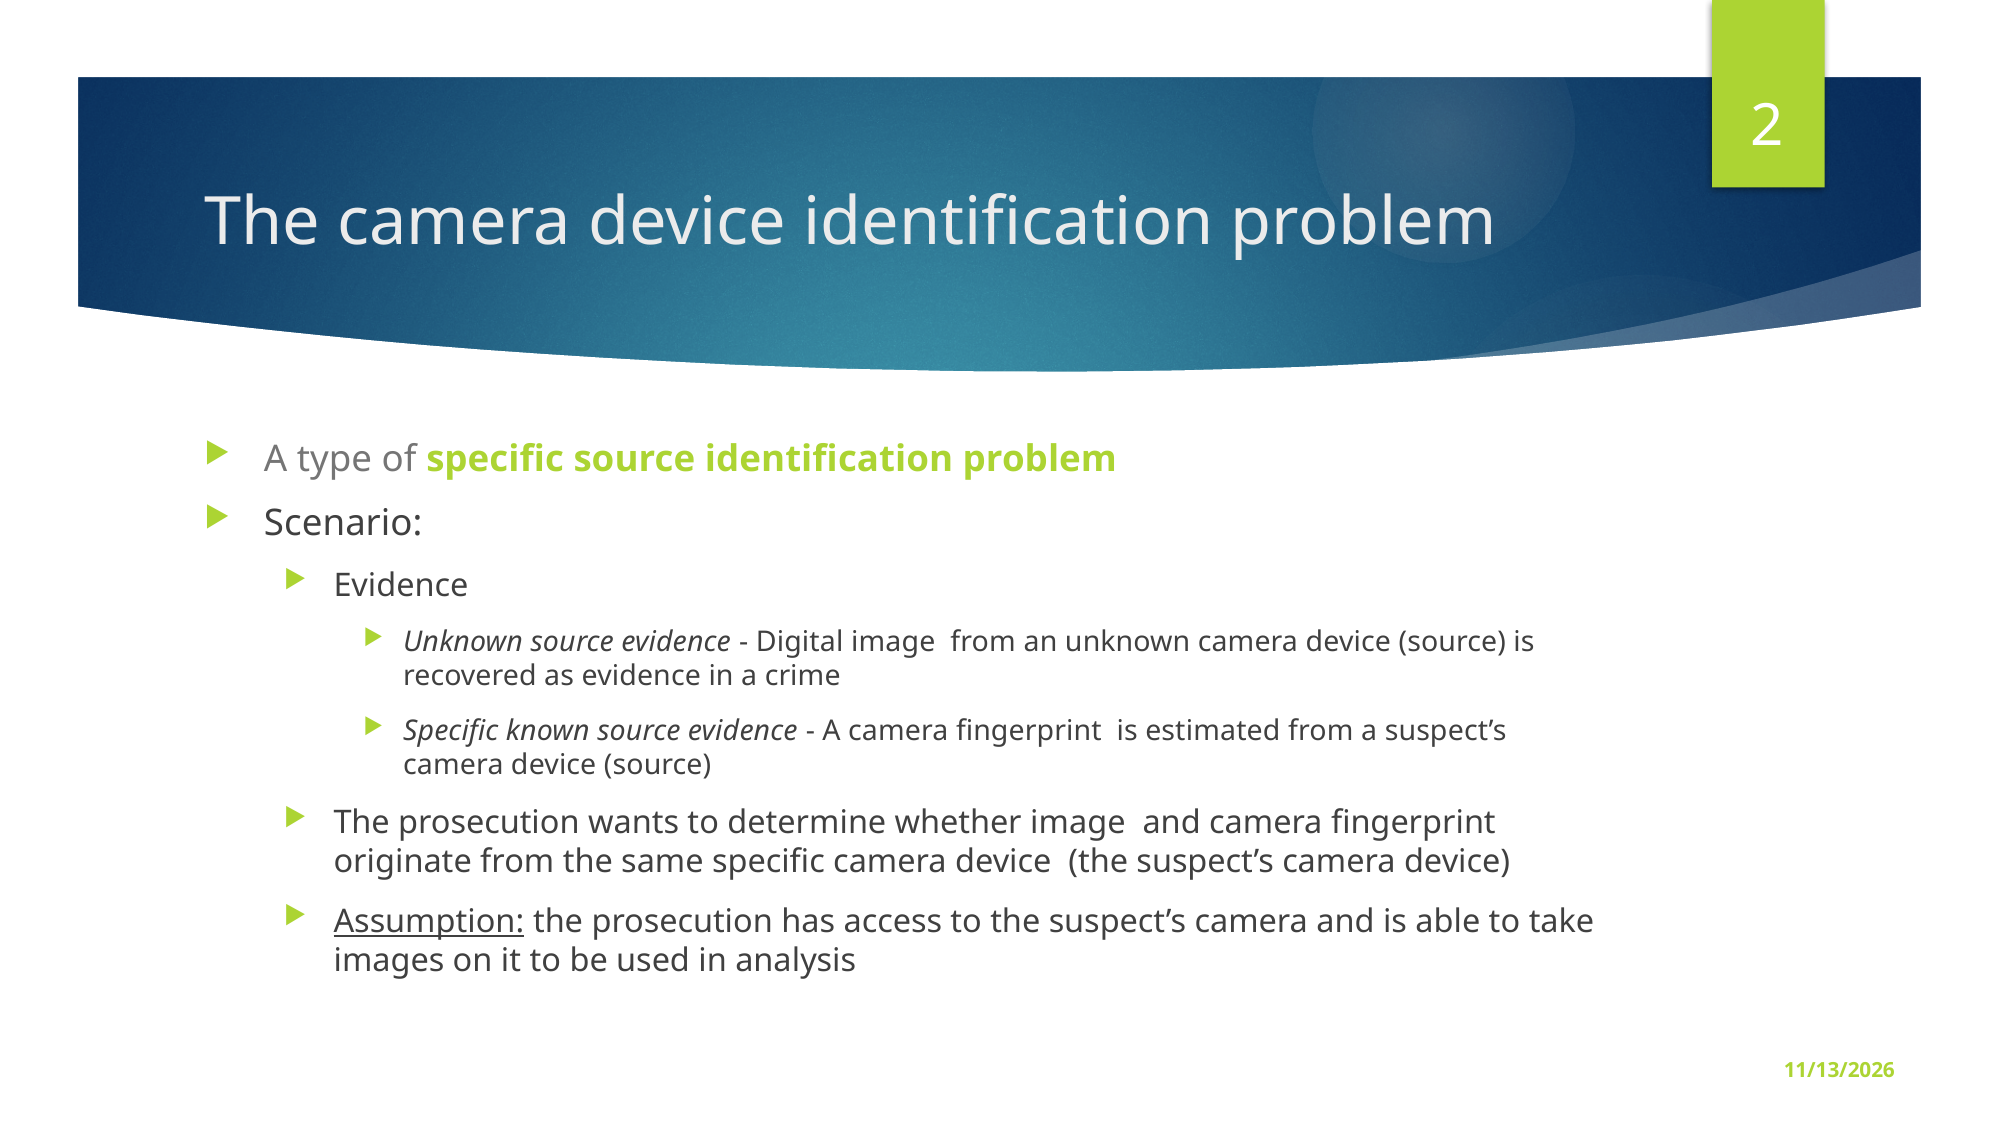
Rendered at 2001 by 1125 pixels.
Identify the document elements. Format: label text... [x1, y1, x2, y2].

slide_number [1698, 1048, 1910, 1099]
title The camera device identification problem [189, 159, 1627, 276]
slide_number 2 [1698, 48, 1836, 175]
